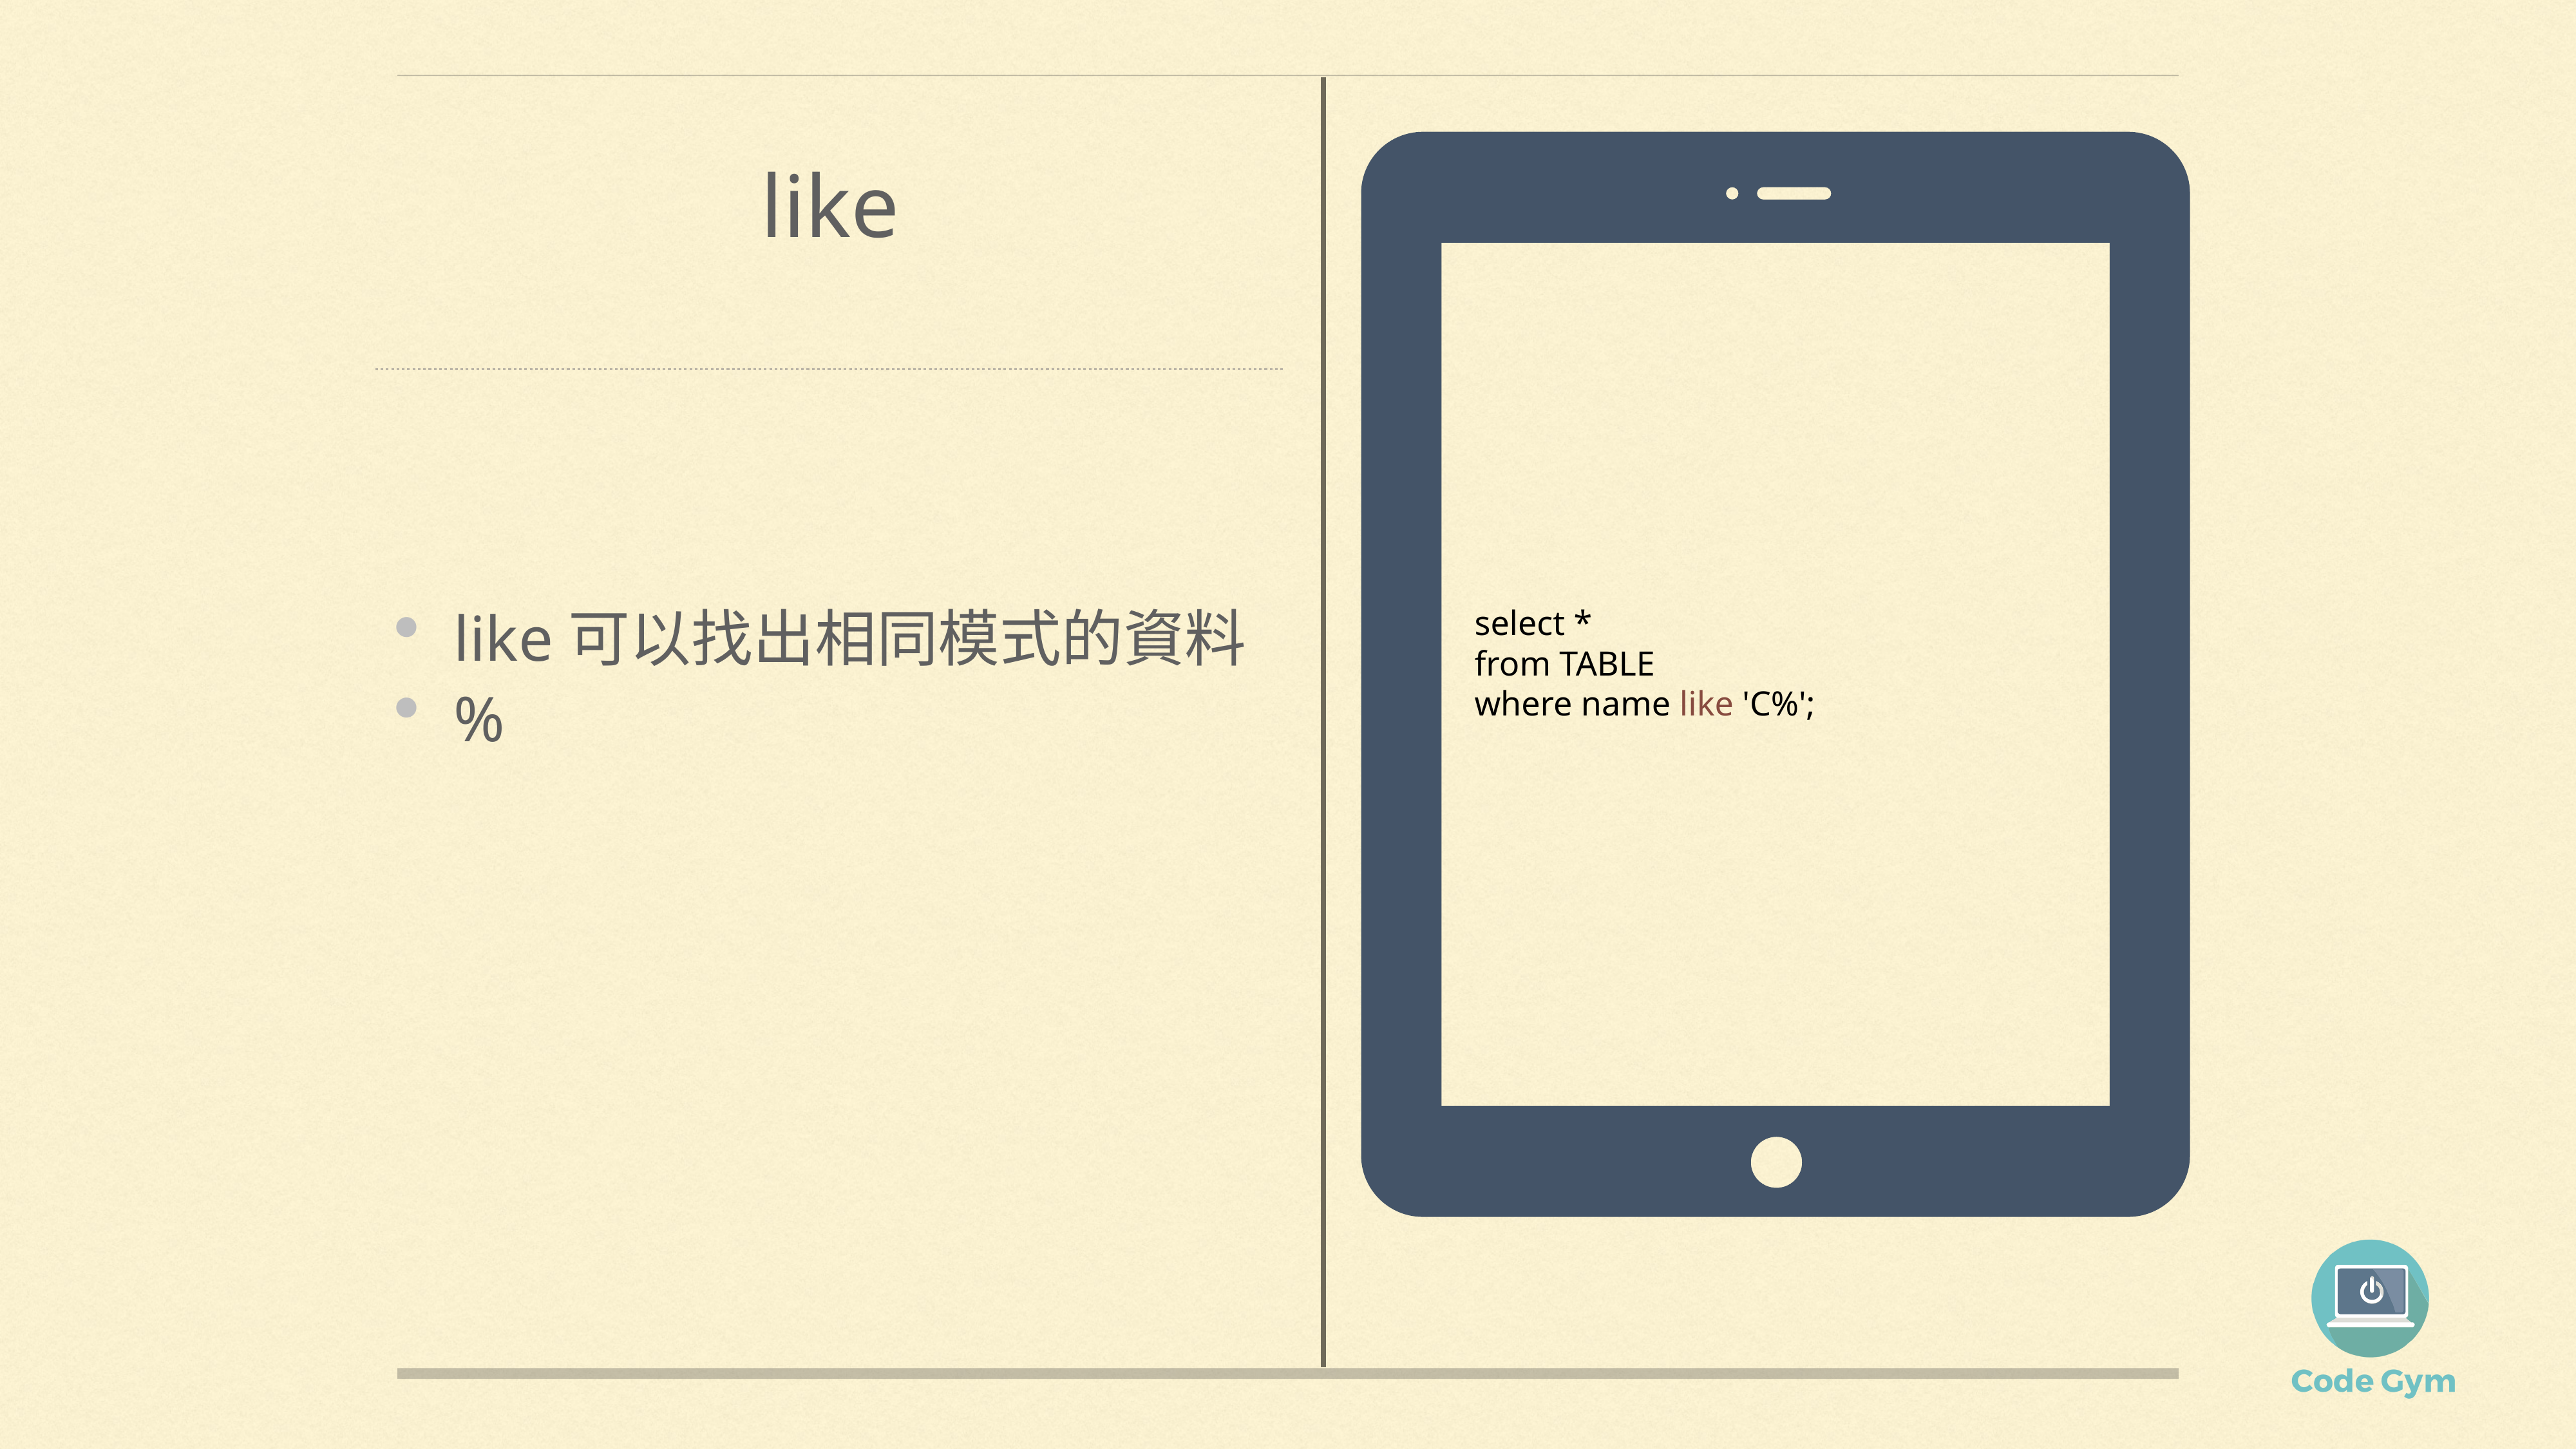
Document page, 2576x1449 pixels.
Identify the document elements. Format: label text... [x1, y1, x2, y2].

text_box like可以找出相同模式的資料 % [386, 591, 1275, 762]
text_box select * from TABLE where name like 'C%'; [1466, 594, 2114, 730]
picture [0, 0, 2576, 1449]
text_box like [753, 144, 907, 262]
text_box [1361, 131, 2190, 1217]
